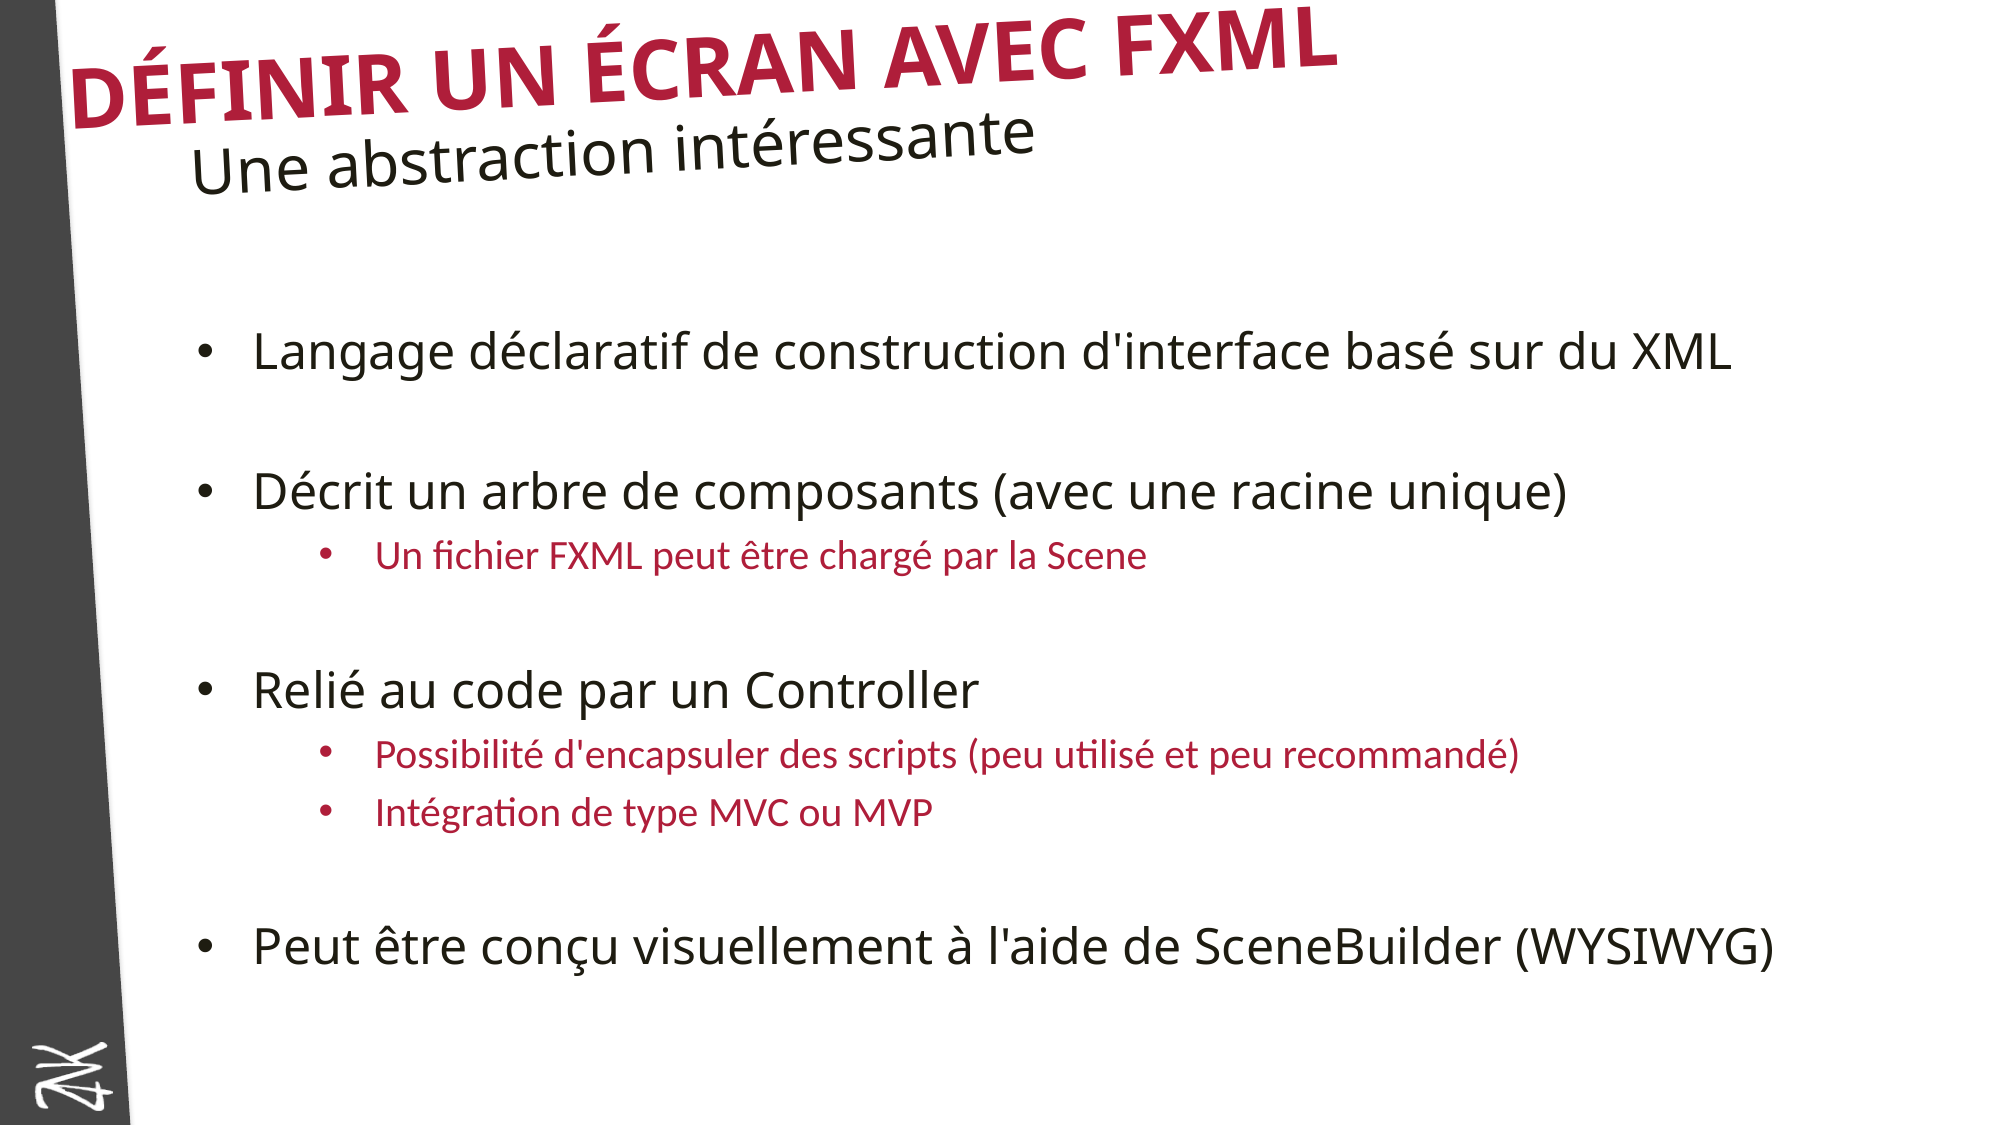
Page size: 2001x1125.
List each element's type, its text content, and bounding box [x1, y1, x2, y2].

picture [32, 1042, 113, 1112]
list Langage déclaratif de construction d'interface basé sur du XML Décrit un arbre de composants (avec une racine unique) Un fichier FXML peut être chargé par la Scene Relié au code par un Controller Possibilité d'encapsuler des scripts (peu utilisé et peu recommandé) Intégration de type MVC ou MVP Peut être conçu visuellement à l'aide de SceneBuilder (WYSIWYG) [181, 312, 2000, 1065]
list Une abstraction intéressante [173, 69, 1272, 237]
title Définir un écran avec FXML [50, 0, 1369, 160]
